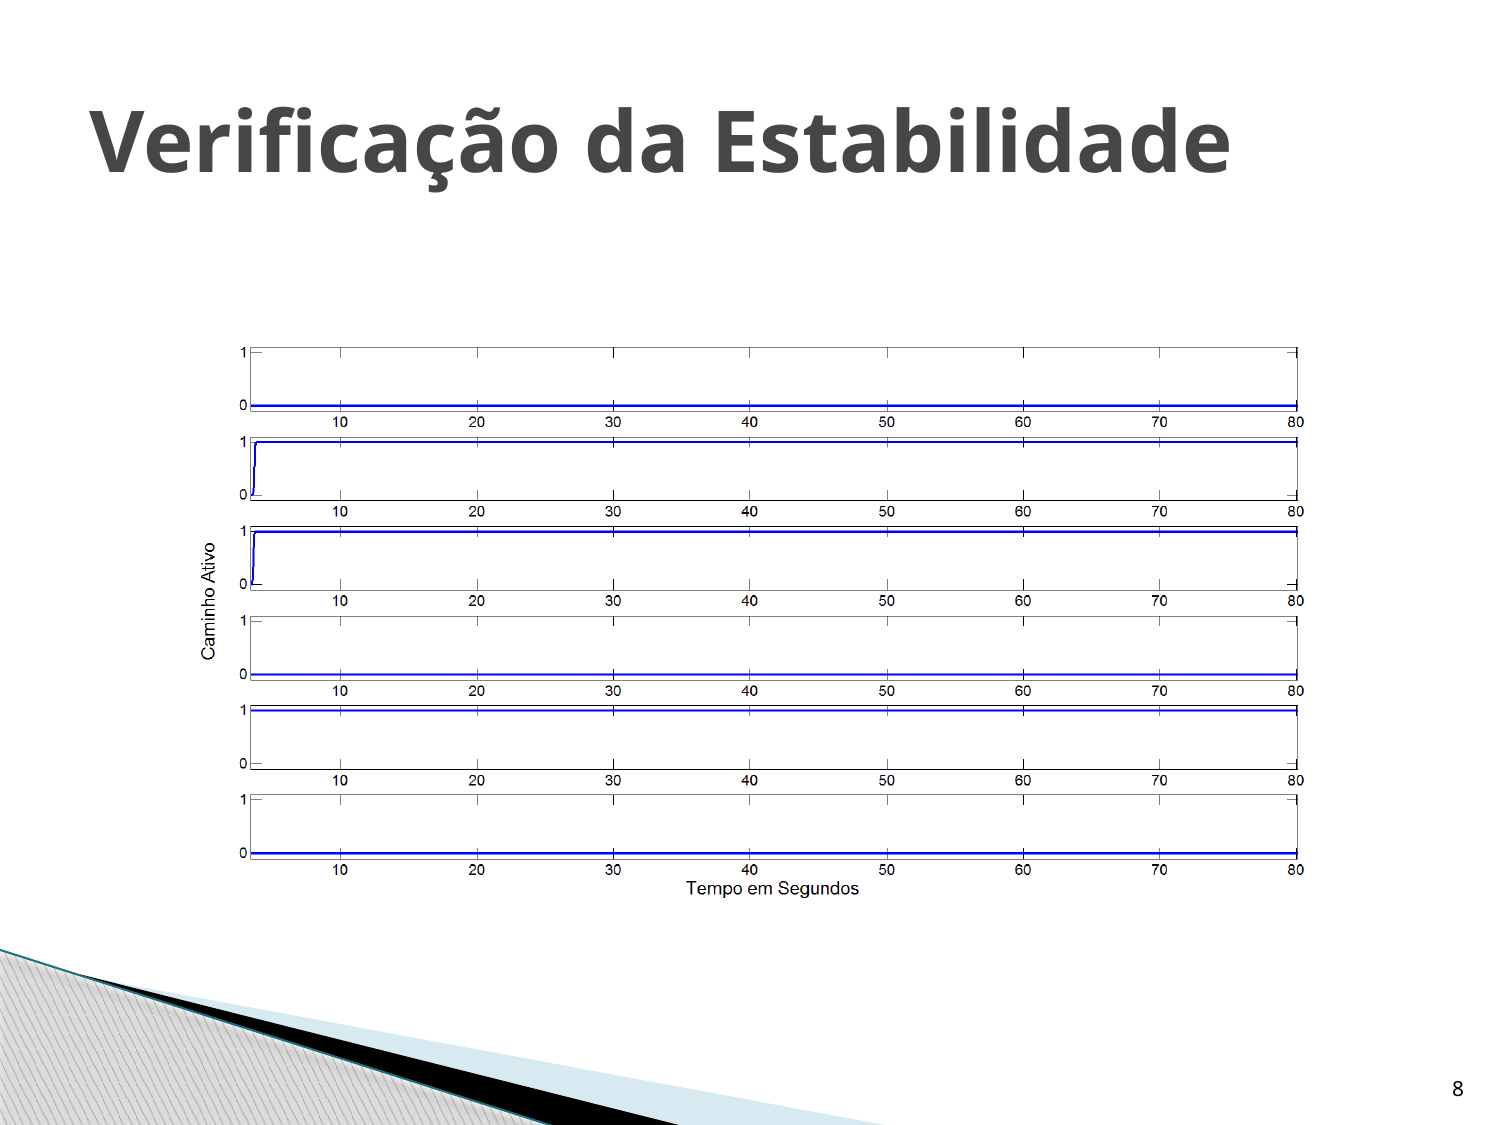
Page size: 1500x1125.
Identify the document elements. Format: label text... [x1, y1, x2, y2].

slide_number 8 [1418, 1051, 1479, 1112]
title Verificação da Estabilidade [75, 45, 1425, 233]
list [74, 300, 1426, 928]
